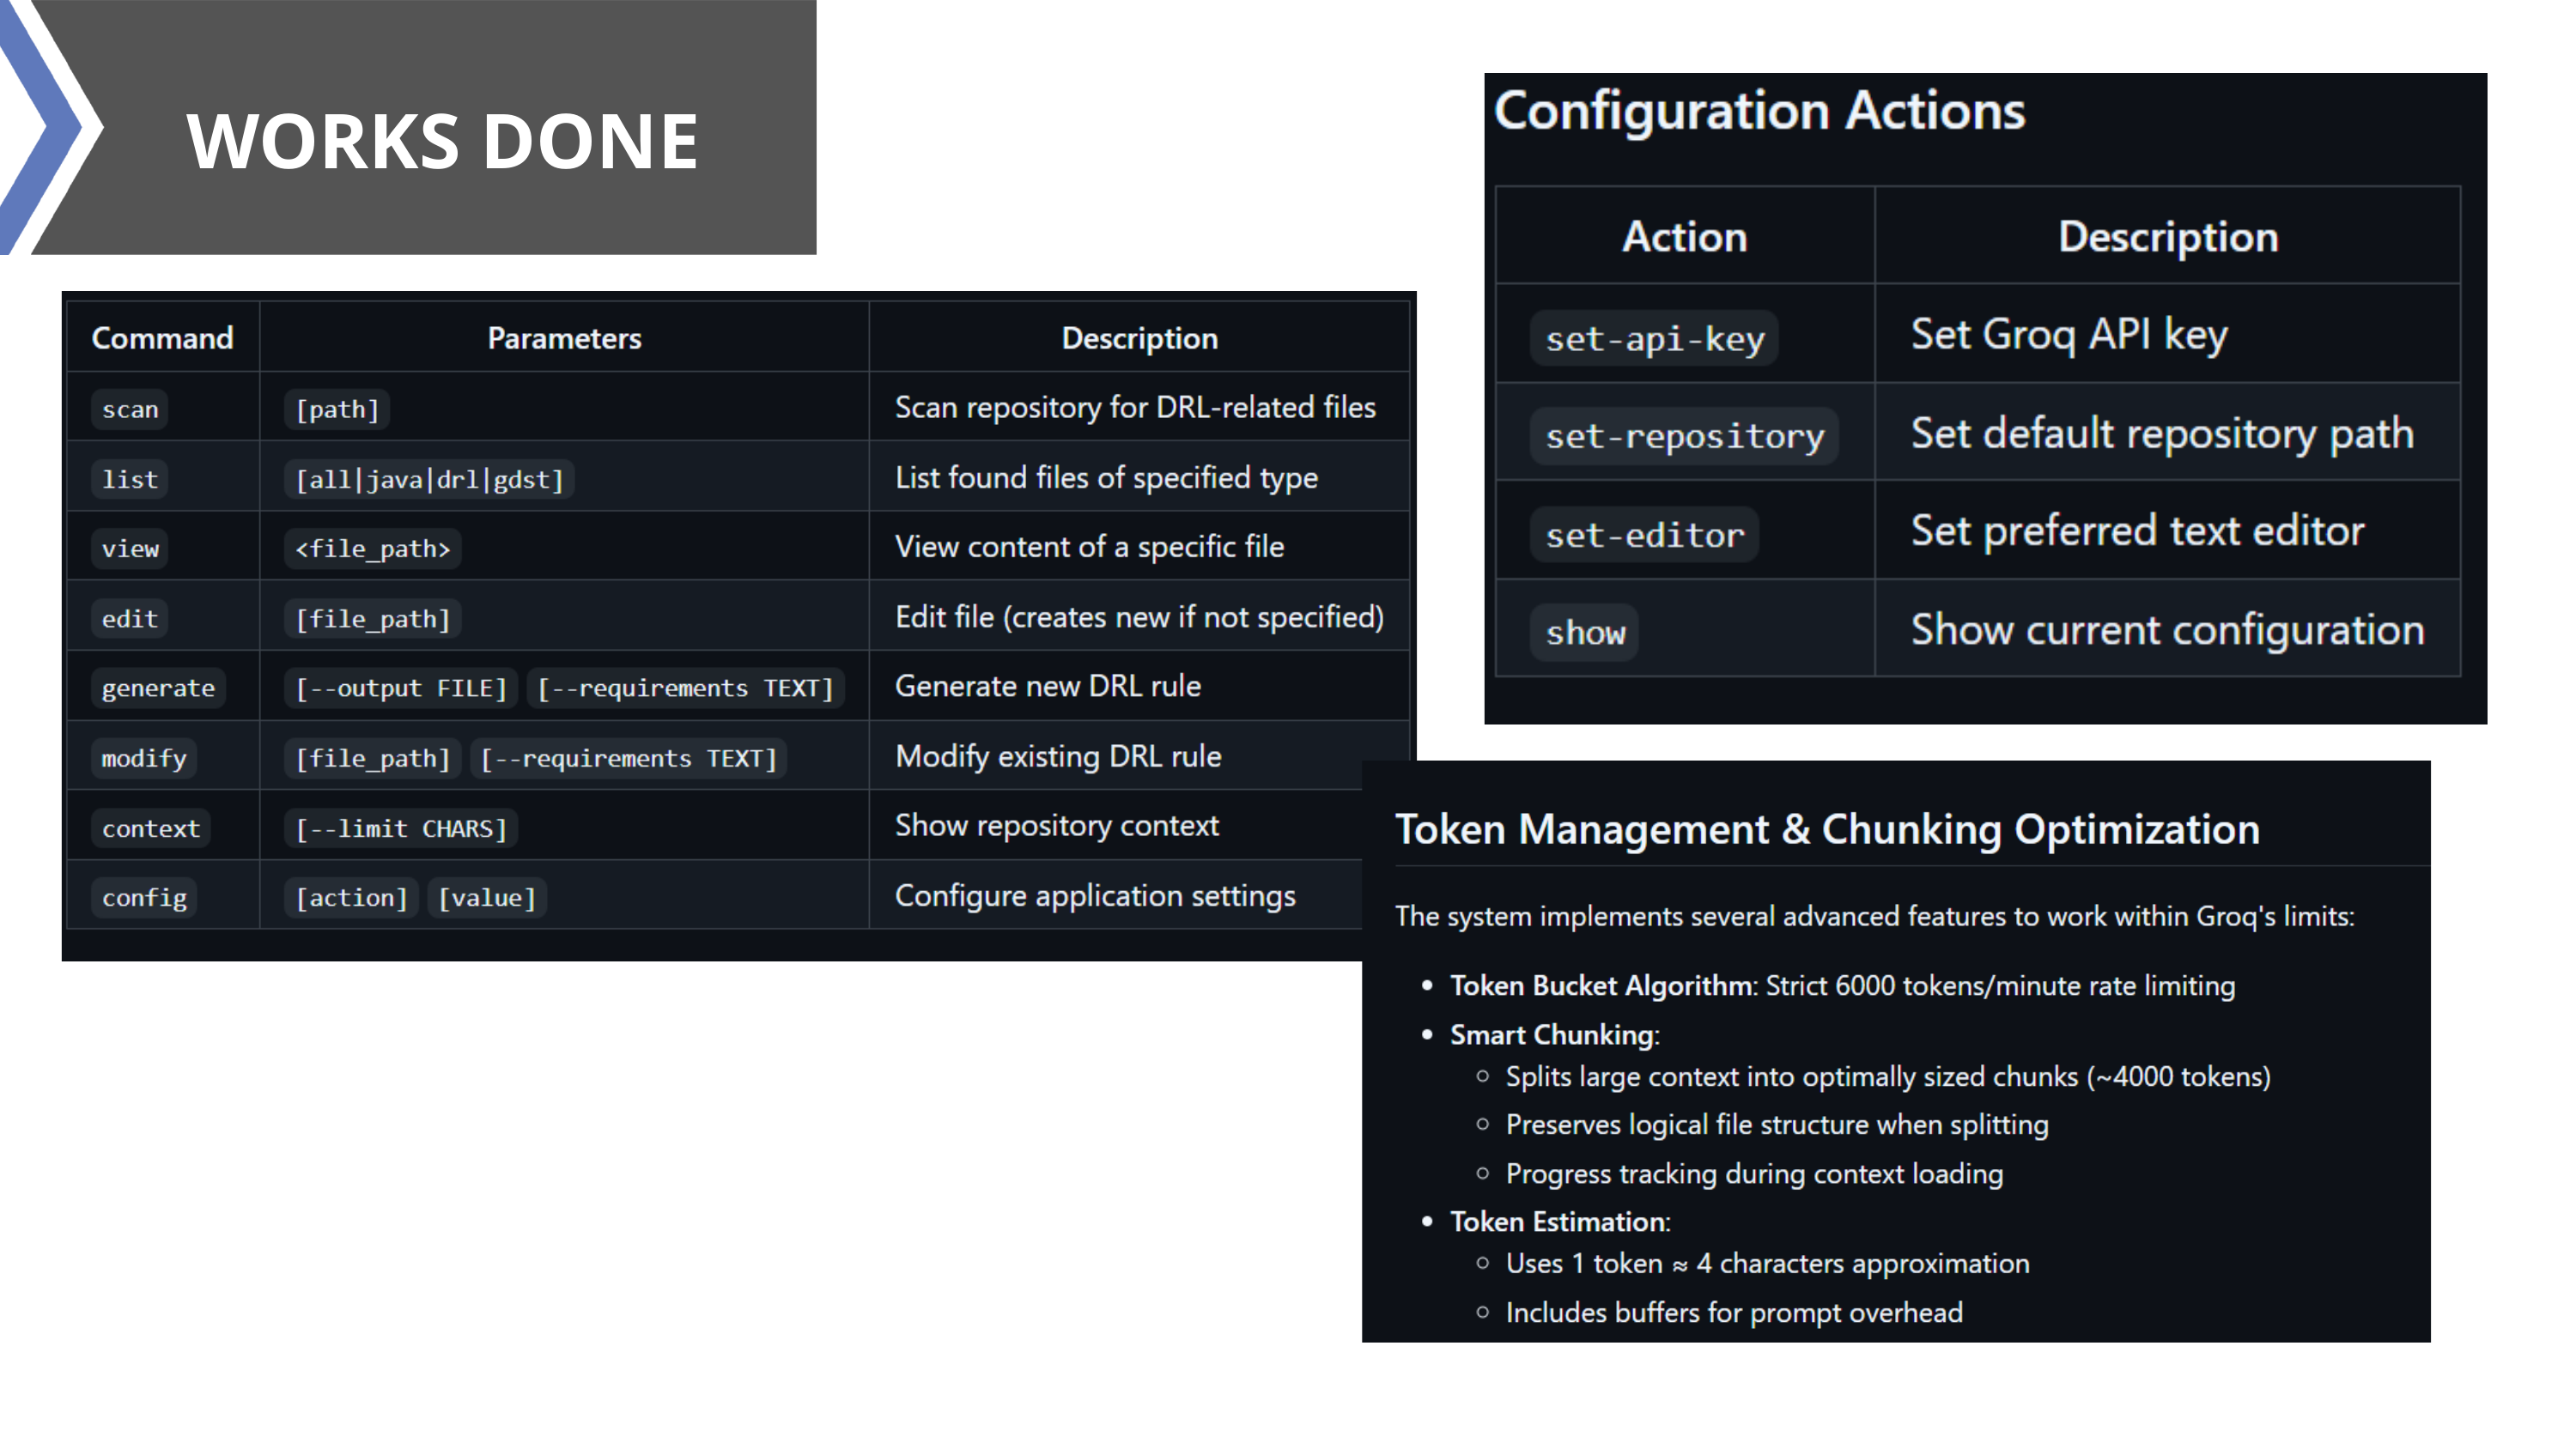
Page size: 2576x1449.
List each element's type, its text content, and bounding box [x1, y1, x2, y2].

text_box WORKS DONE [112, 77, 776, 184]
text_box [1362, 761, 2432, 1343]
text_box [1484, 73, 2488, 724]
text_box [61, 291, 1418, 961]
text_box [0, 0, 817, 255]
